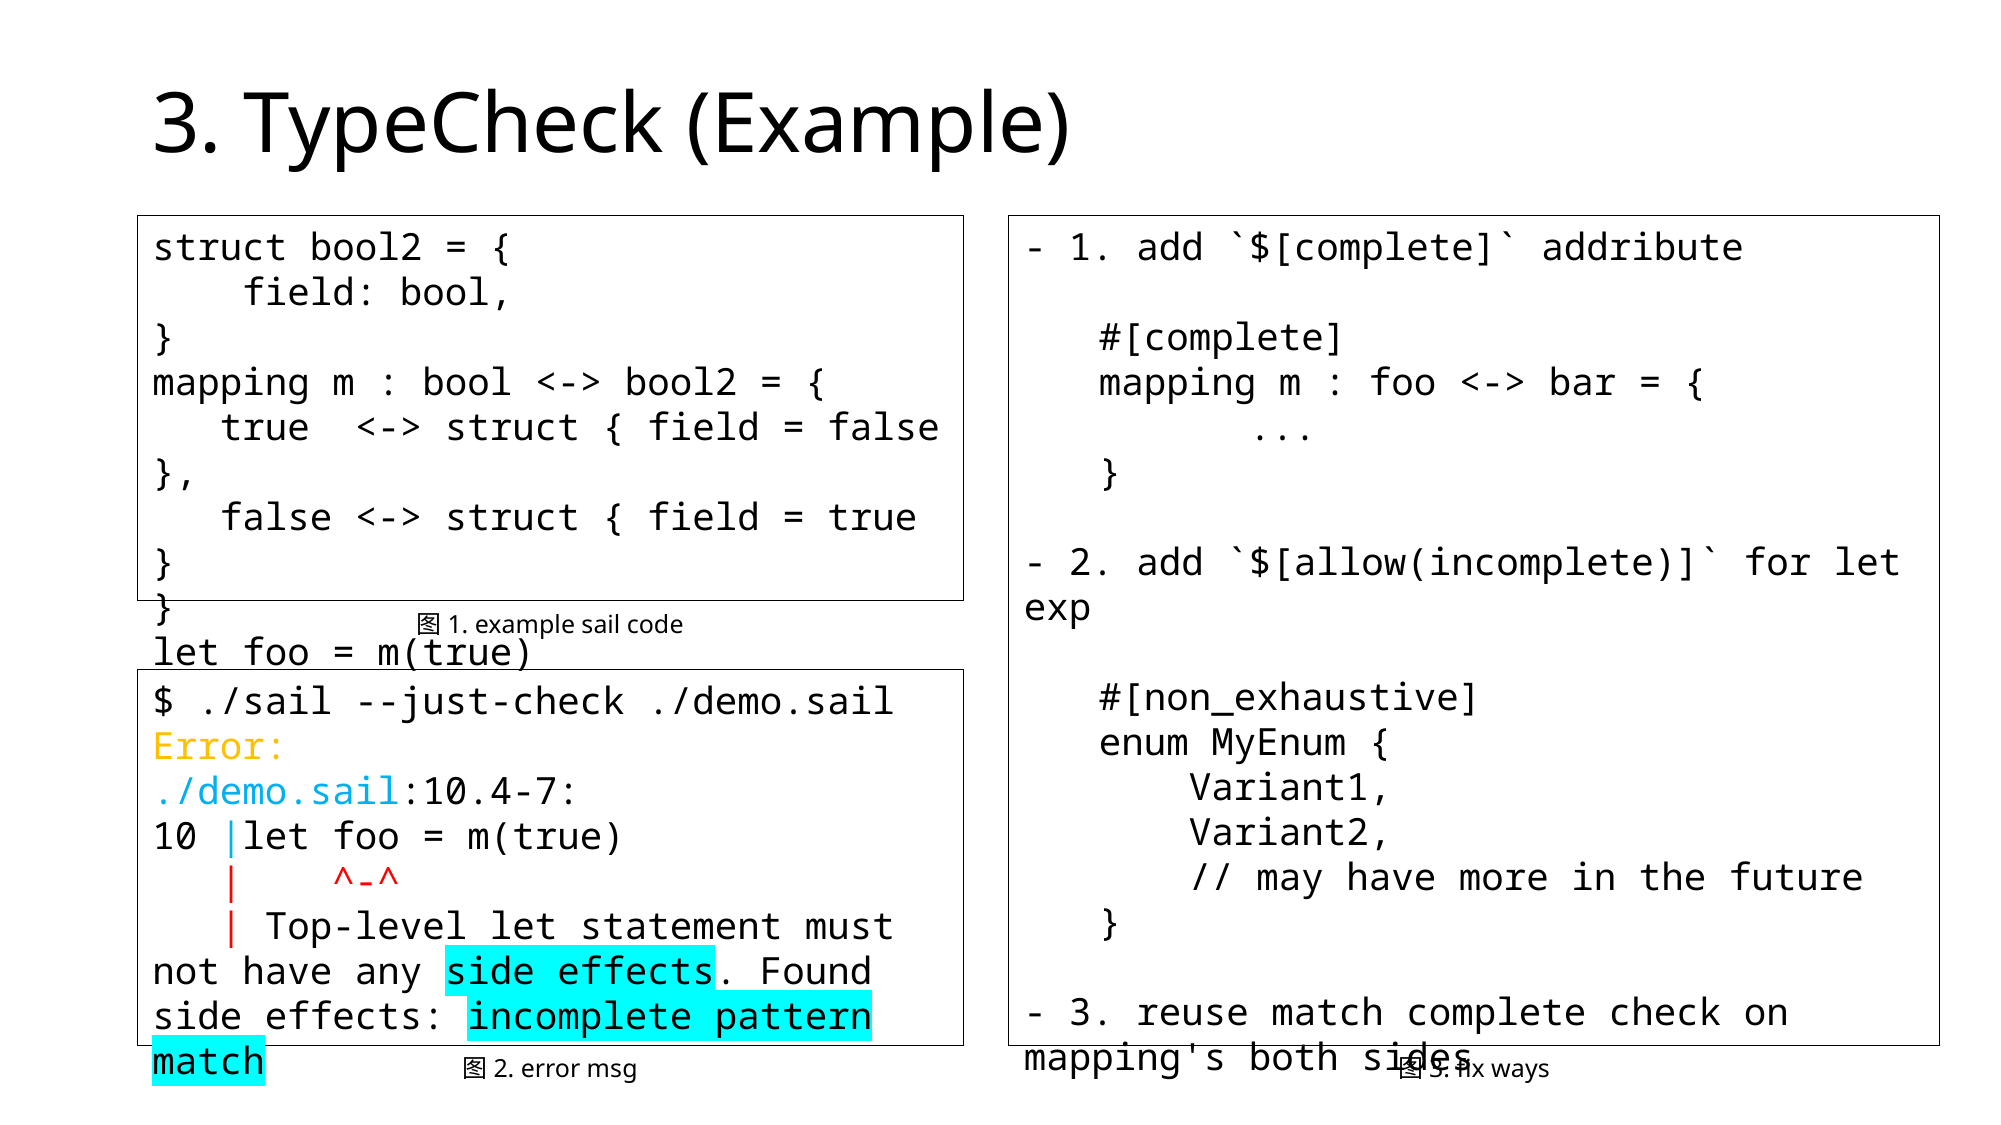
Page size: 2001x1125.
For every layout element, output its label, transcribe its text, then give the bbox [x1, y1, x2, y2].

text_box - 1. add `$[complete]` addribute #[complete] mapping m : foo <-> bar = { ... } - 2. add `$[allow(incomplete)]` for let exp #[non_exhaustive] enum MyEnum { Variant1, Variant2, // may have more in the future } - 3. reuse match complete check on mapping's both sides [1008, 215, 1940, 1046]
title 3. TypeCheck (Example) [137, 85, 1863, 166]
text_box struct bool2 = { field: bool, } mapping m : bool <-> bool2 = { true <-> struct { field = false }, false <-> struct { field = true } } let foo = m(true) [137, 215, 964, 601]
text_box 图2. error msg [447, 1045, 653, 1091]
text_box 图1. example sail code [401, 600, 699, 646]
text_box 图3. fix ways [1383, 1045, 1565, 1091]
text_box $ ./sail --just-check ./demo.sail Error: ./demo.sail:10.4-7: 10 |let foo = m(true) | ^-^ | Top-level let statement must not have any side effects. Found side effects: incomplete pattern match [137, 669, 964, 1046]
